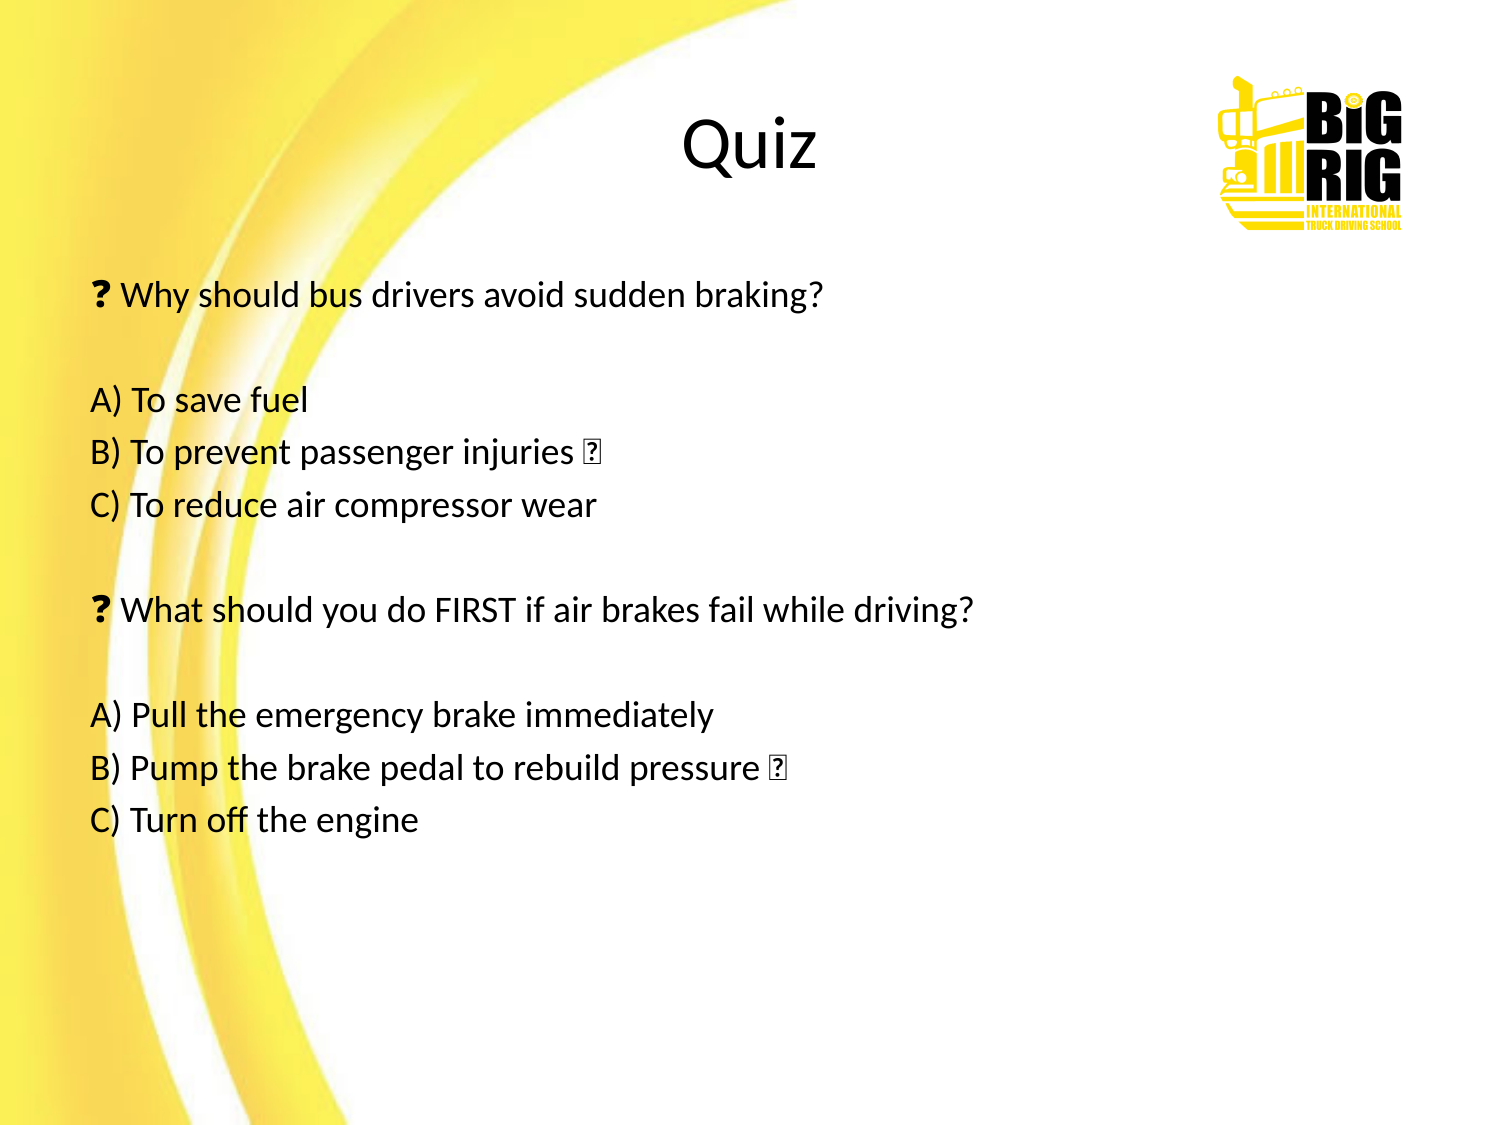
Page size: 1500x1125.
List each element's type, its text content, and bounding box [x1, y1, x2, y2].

title Quiz [75, 45, 1197, 233]
picture [1199, 44, 1426, 271]
list ❓ Why should bus drivers avoid sudden braking? A) To save fuel B) To prevent passenger injuries ✅ C) To reduce air compressor wear ❓ What should you do FIRST if air brakes fail while driving? A) Pull the emergency brake immediately B) Pump the brake pedal to rebuild pressure ✅ C) Turn off the engine [75, 262, 1425, 1050]
